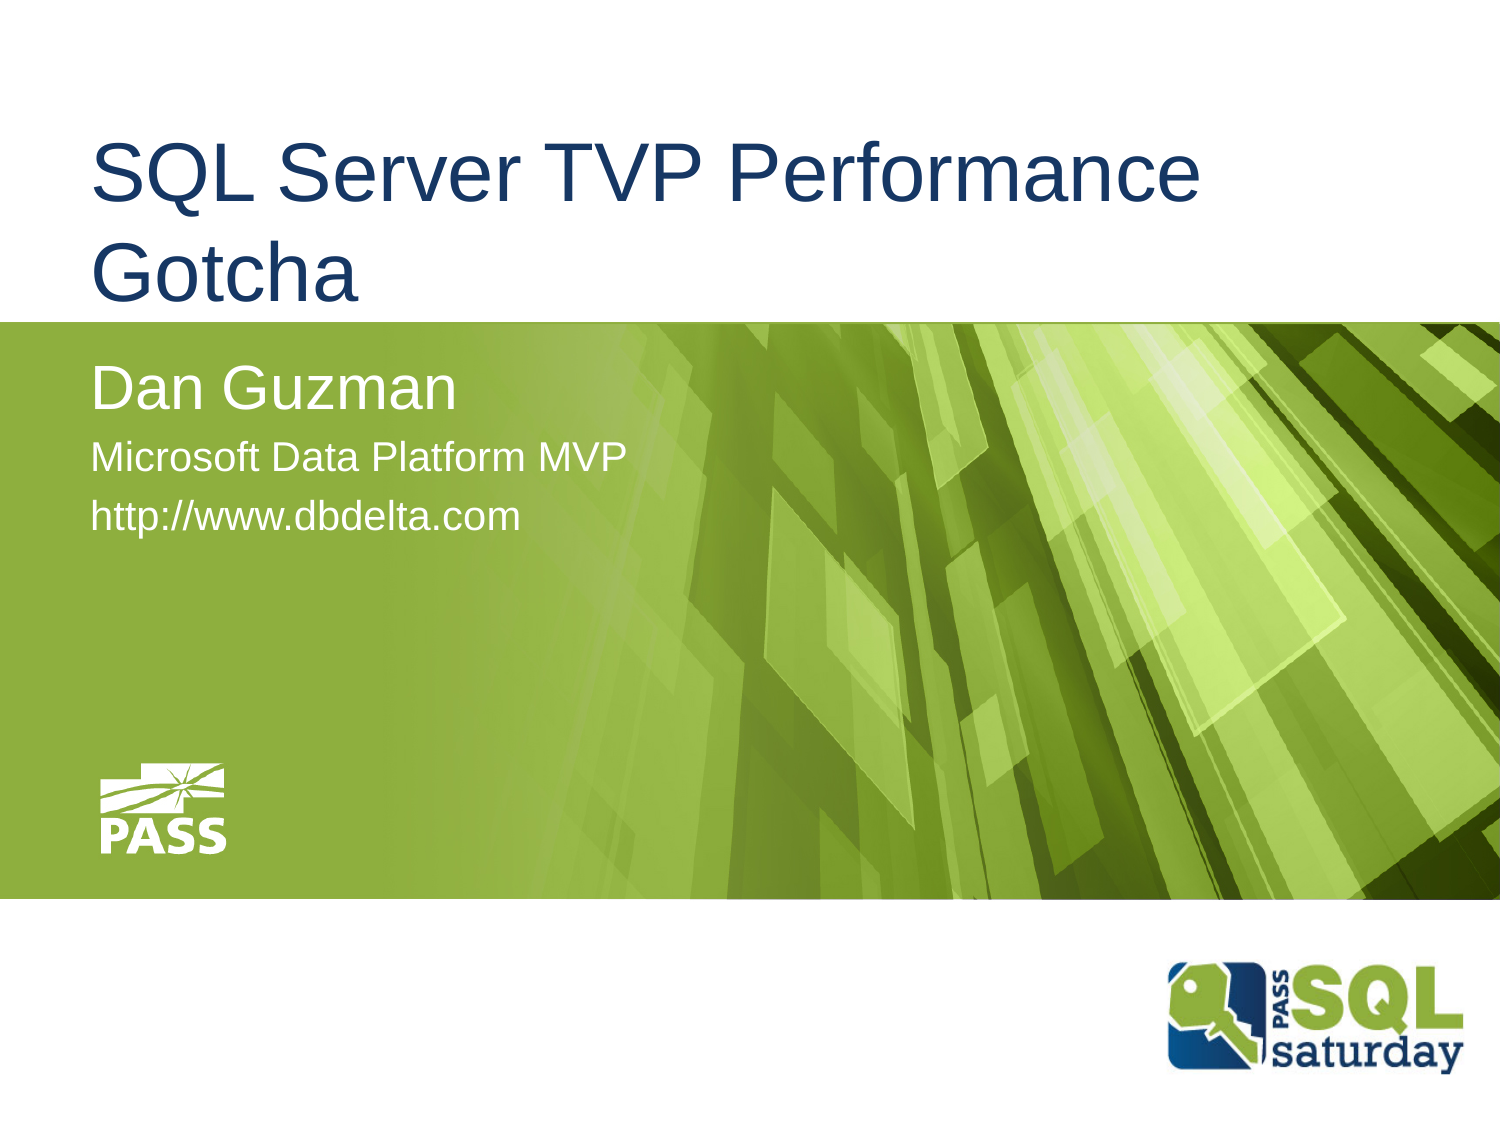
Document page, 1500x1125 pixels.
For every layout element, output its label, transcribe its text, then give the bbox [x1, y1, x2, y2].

subtitle Dan Guzman Microsoft Data Platform MVP http://www.dbdelta.com [75, 339, 1376, 627]
title SQL Server TVP Performance Gotcha [75, 98, 1421, 340]
picture [0, 17, 1500, 1125]
